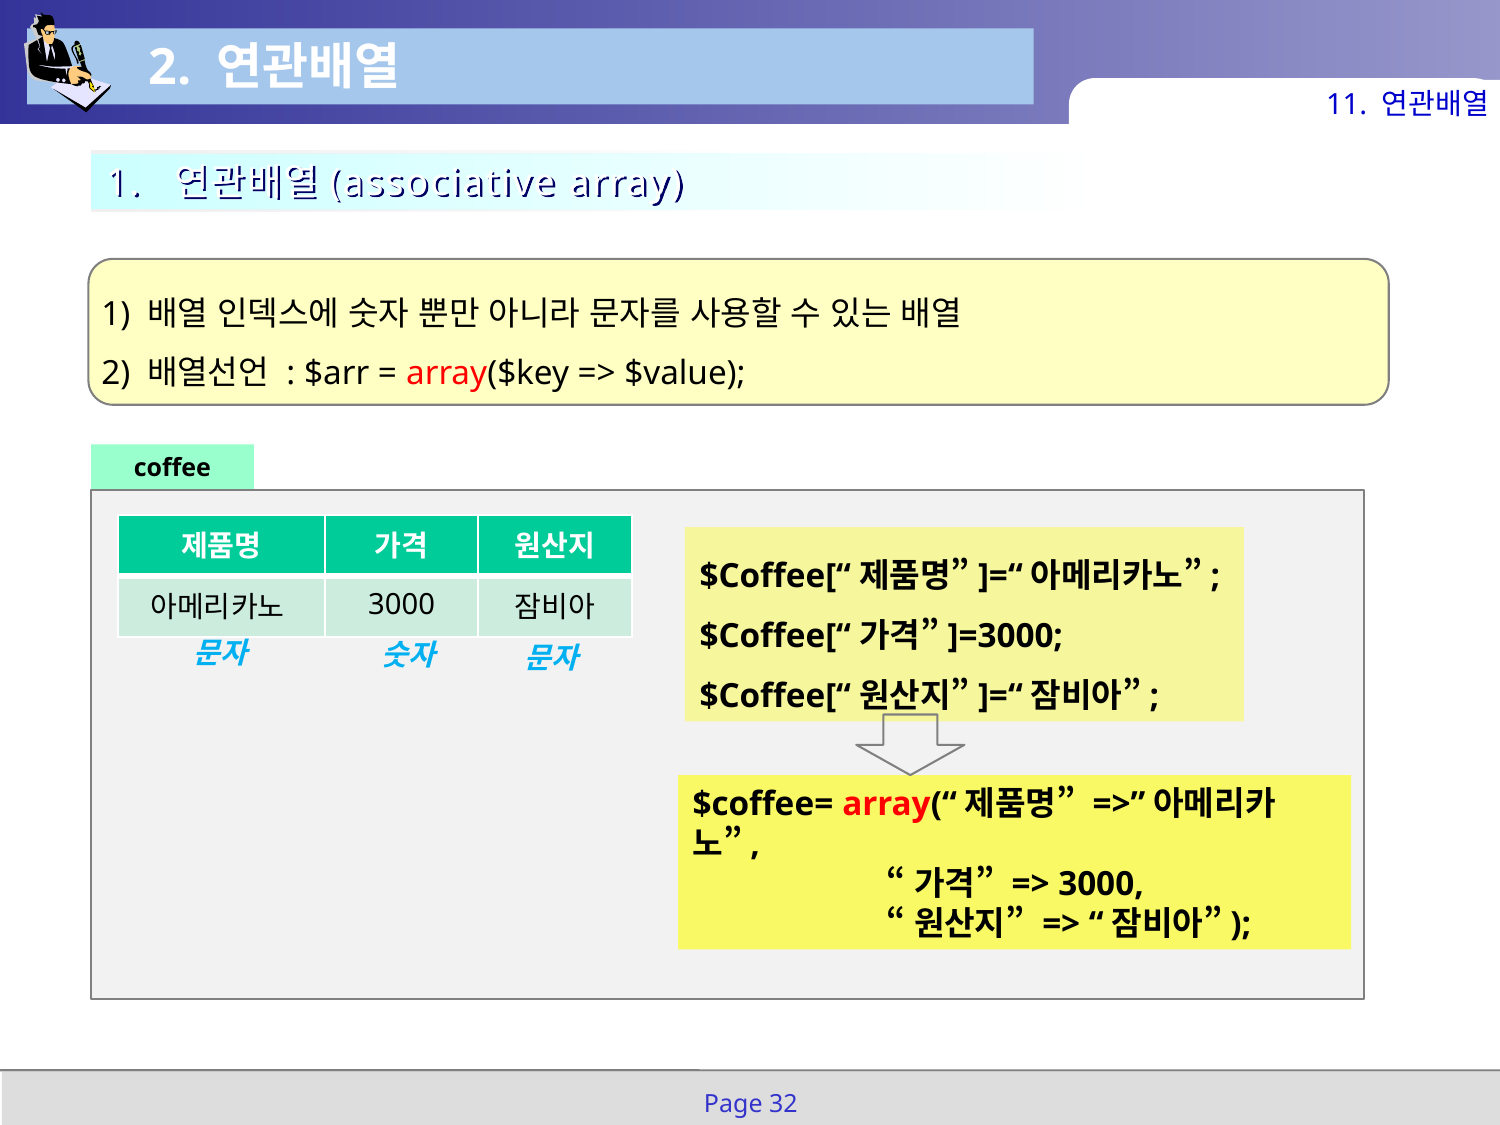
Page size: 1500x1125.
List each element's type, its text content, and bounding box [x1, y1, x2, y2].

text_box 문자 [509, 631, 594, 682]
table_cell 아메리카노 [119, 579, 324, 636]
table_cell 3000 [326, 579, 477, 636]
table_cell 잠비아 [479, 579, 631, 636]
slide_number Page 32 [682, 1079, 819, 1124]
text_box 11. 연관배열 [1210, 79, 1496, 127]
text_box 문자 [178, 626, 263, 677]
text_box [90, 149, 1096, 212]
table_header 원산지 [479, 516, 631, 573]
text_box 숫자 [366, 629, 451, 679]
text_box [91, 489, 1365, 1000]
text_box coffee [91, 444, 254, 489]
text_box [856, 714, 965, 776]
text_box 1) 배열 인덱스에 숫자 뿐만 아니라 문자를 사용할 수 있는 배열 2) 배열선언 : $arr = array($key => $value); [88, 258, 1389, 405]
table_header 제품명 [119, 516, 324, 573]
text_box 2. 연관배열 [133, 26, 880, 102]
text_box $coffee= array(“제품명” =>”아메리카노”, “가격” => 3000, “원산지” => “잠비아”); [678, 775, 1352, 950]
table_header 가격 [326, 516, 477, 573]
text_box $Coffee[“제품명”]=“아메리카노”; $Coffee[“가격”]=3000; $Coffee[“원산지”]=“잠비아”; [684, 527, 1244, 722]
